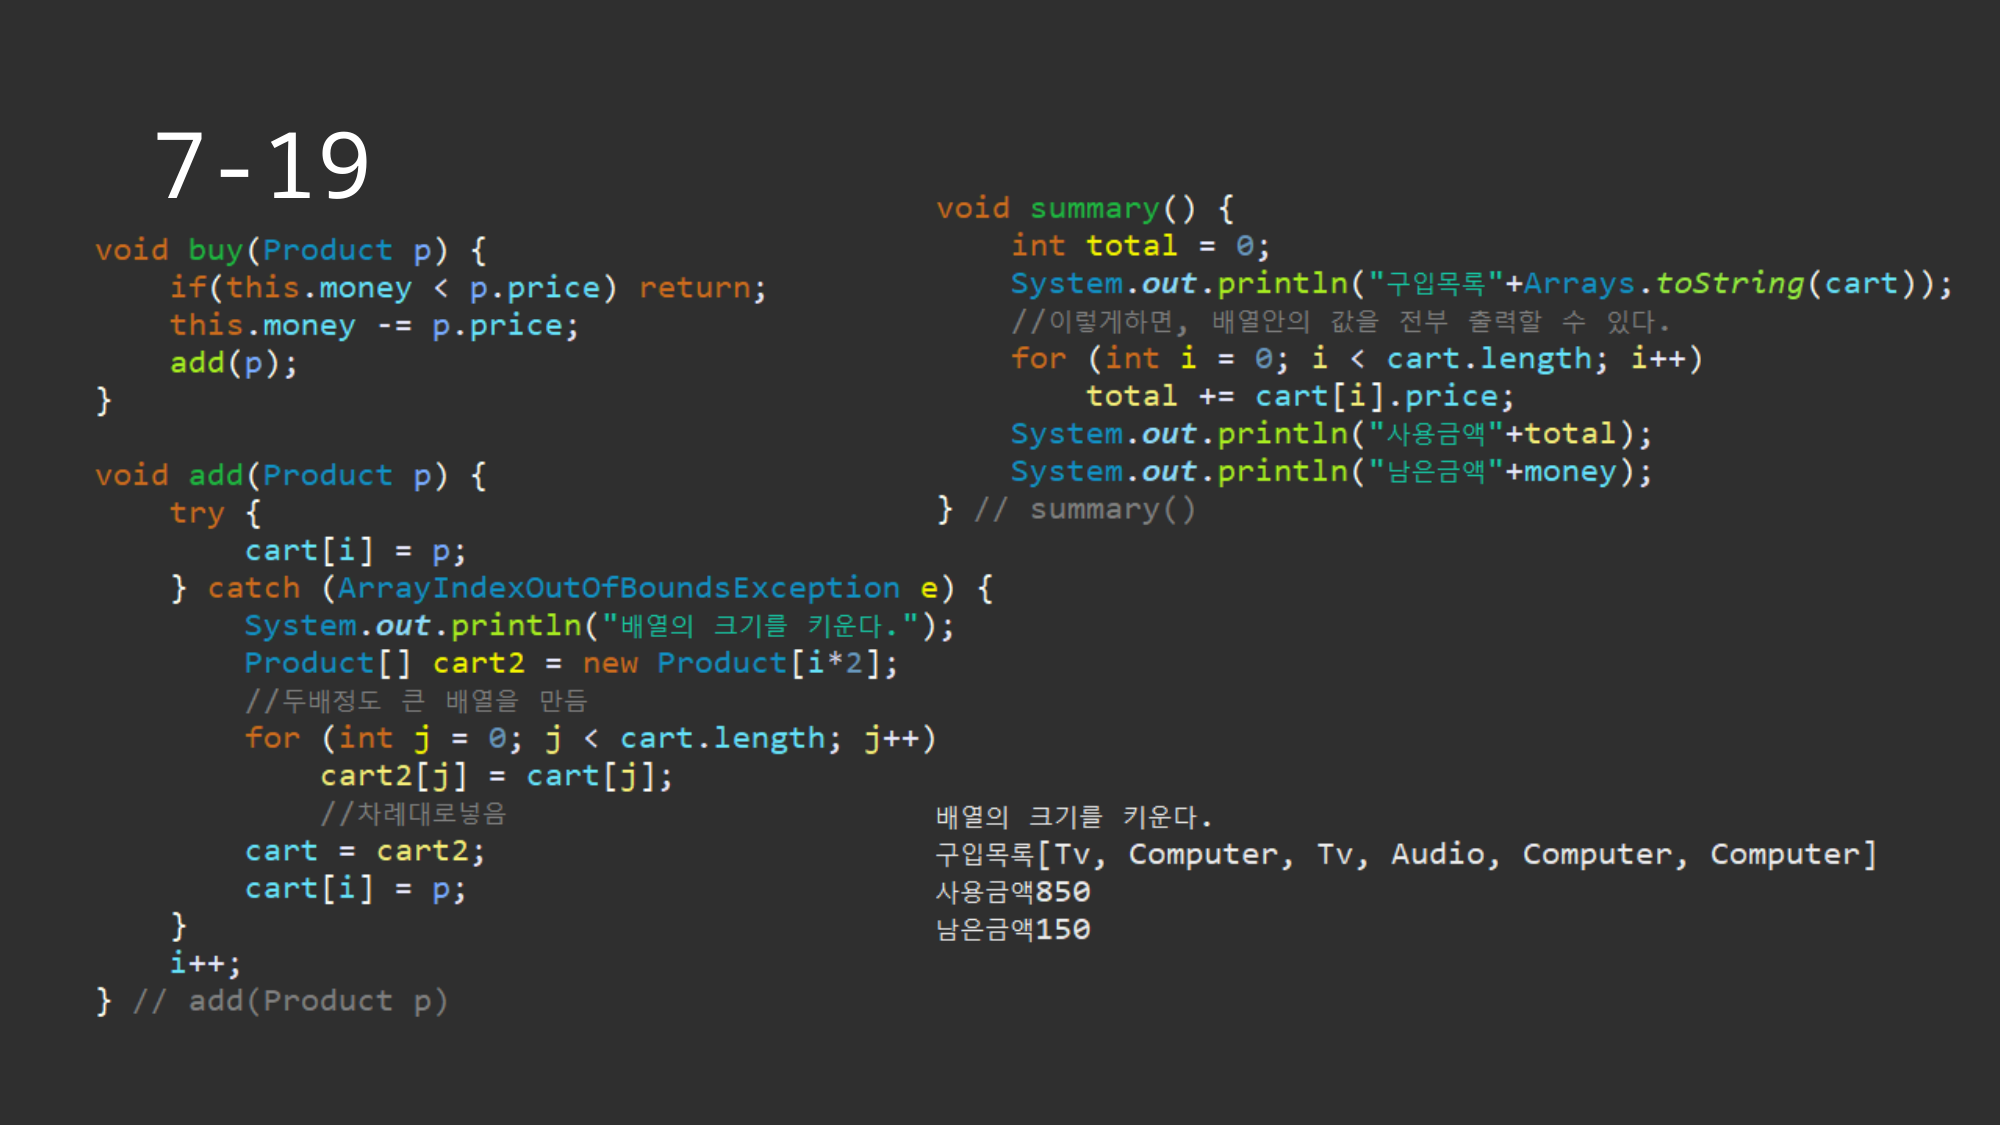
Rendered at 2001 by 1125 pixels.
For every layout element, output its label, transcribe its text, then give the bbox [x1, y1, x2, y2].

title 7-19 [137, 59, 1863, 232]
picture [82, 190, 1967, 1028]
